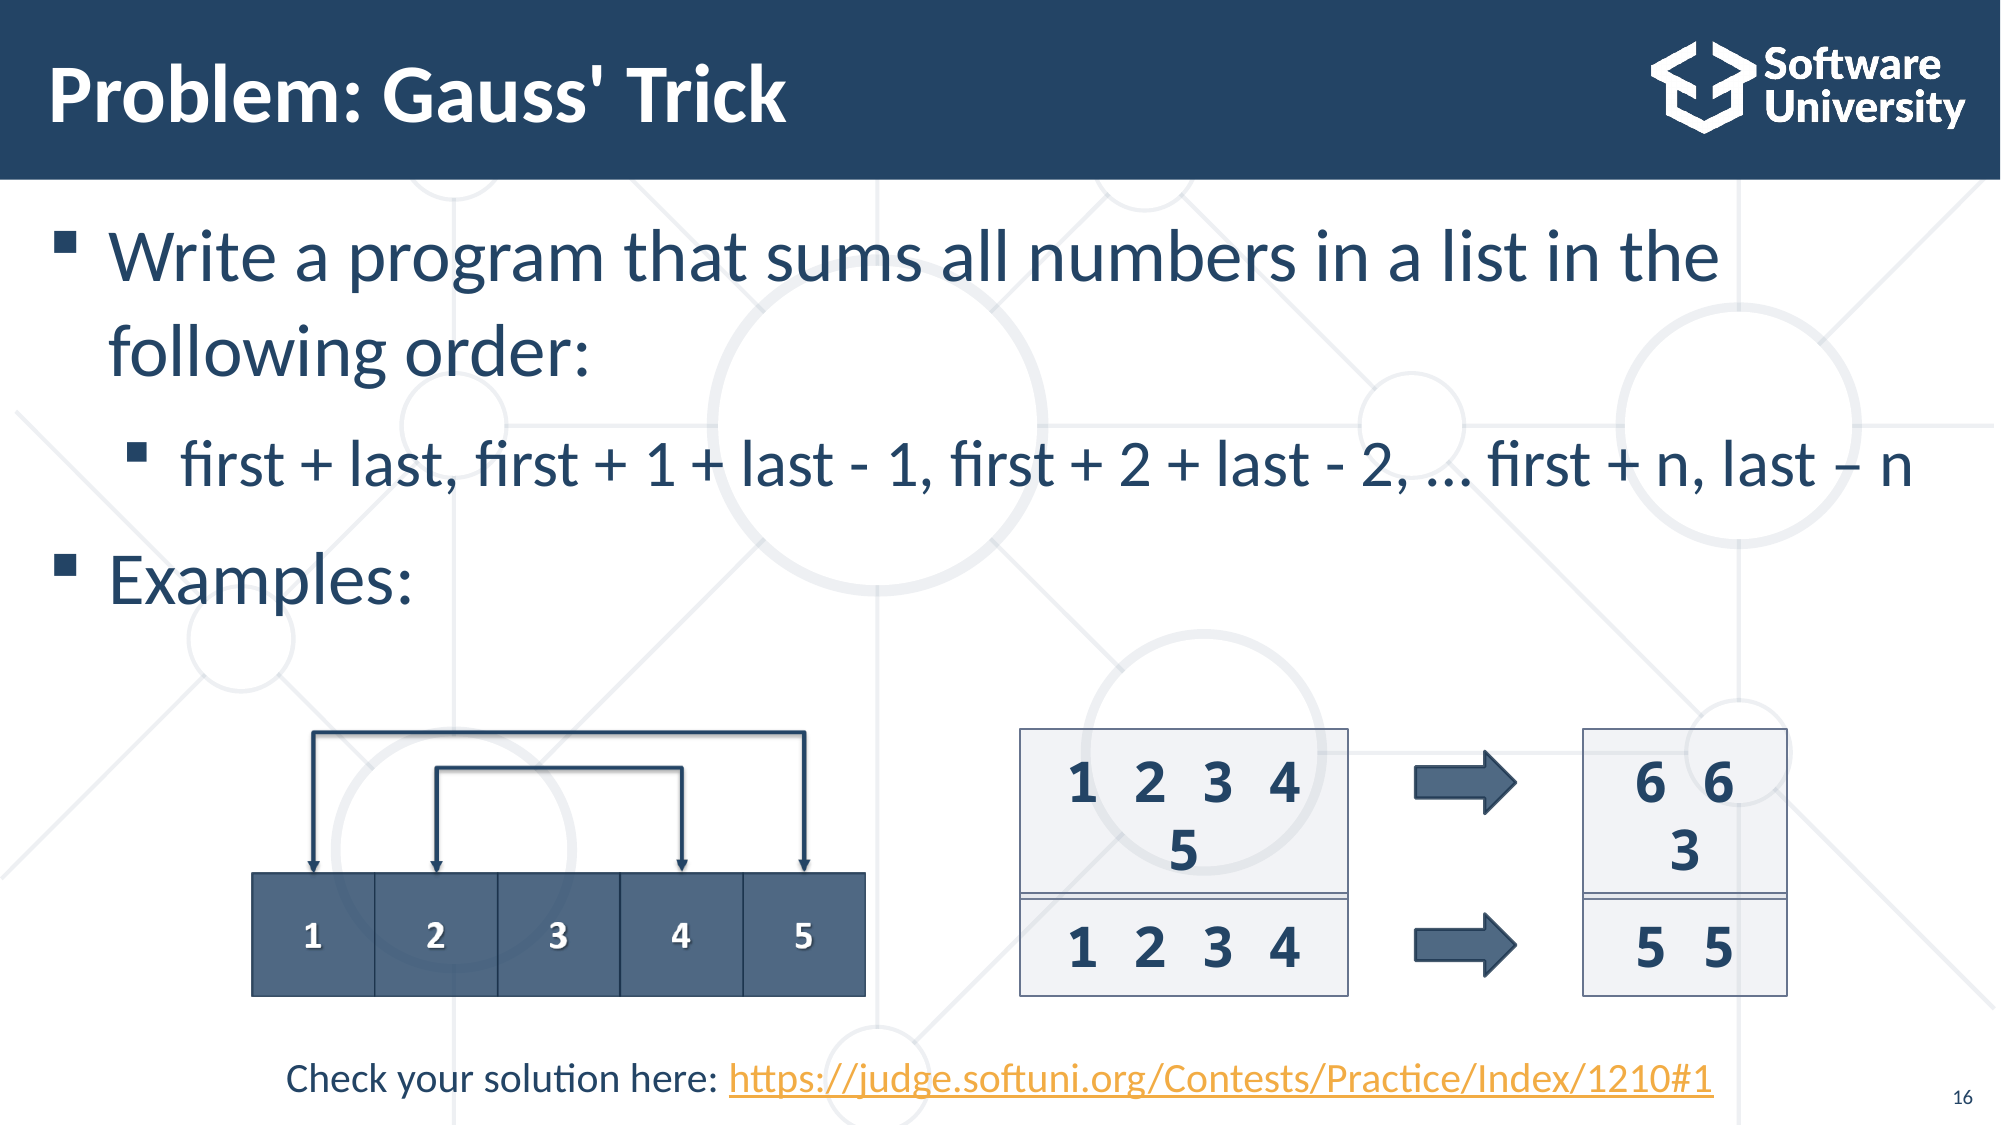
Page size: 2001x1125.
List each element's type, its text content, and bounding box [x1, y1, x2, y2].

picture [1651, 41, 1966, 134]
slide_number 16 [1927, 1067, 1989, 1117]
text_box 1 2 3 4 5 [1020, 728, 1349, 893]
text_box 5 5 [1583, 893, 1788, 996]
text_box [1413, 749, 1519, 816]
title Problem: Gauss' Trick [31, 16, 1625, 162]
text_box 6 6 3 [1583, 728, 1788, 893]
list Write a program that sums all numbers in a list in the following order: first + last, first + 1 + last - 1, first + 2 + last - 2, … first + n, last – n Examples: [31, 196, 1970, 1050]
picture [250, 728, 866, 998]
text_box 1 2 3 4 [1020, 893, 1349, 996]
text_box [1413, 911, 1519, 979]
text_box Check your solution here: https://judge.softuni.org/Contests/Practice/Index/1210#1 [133, 1043, 1866, 1108]
